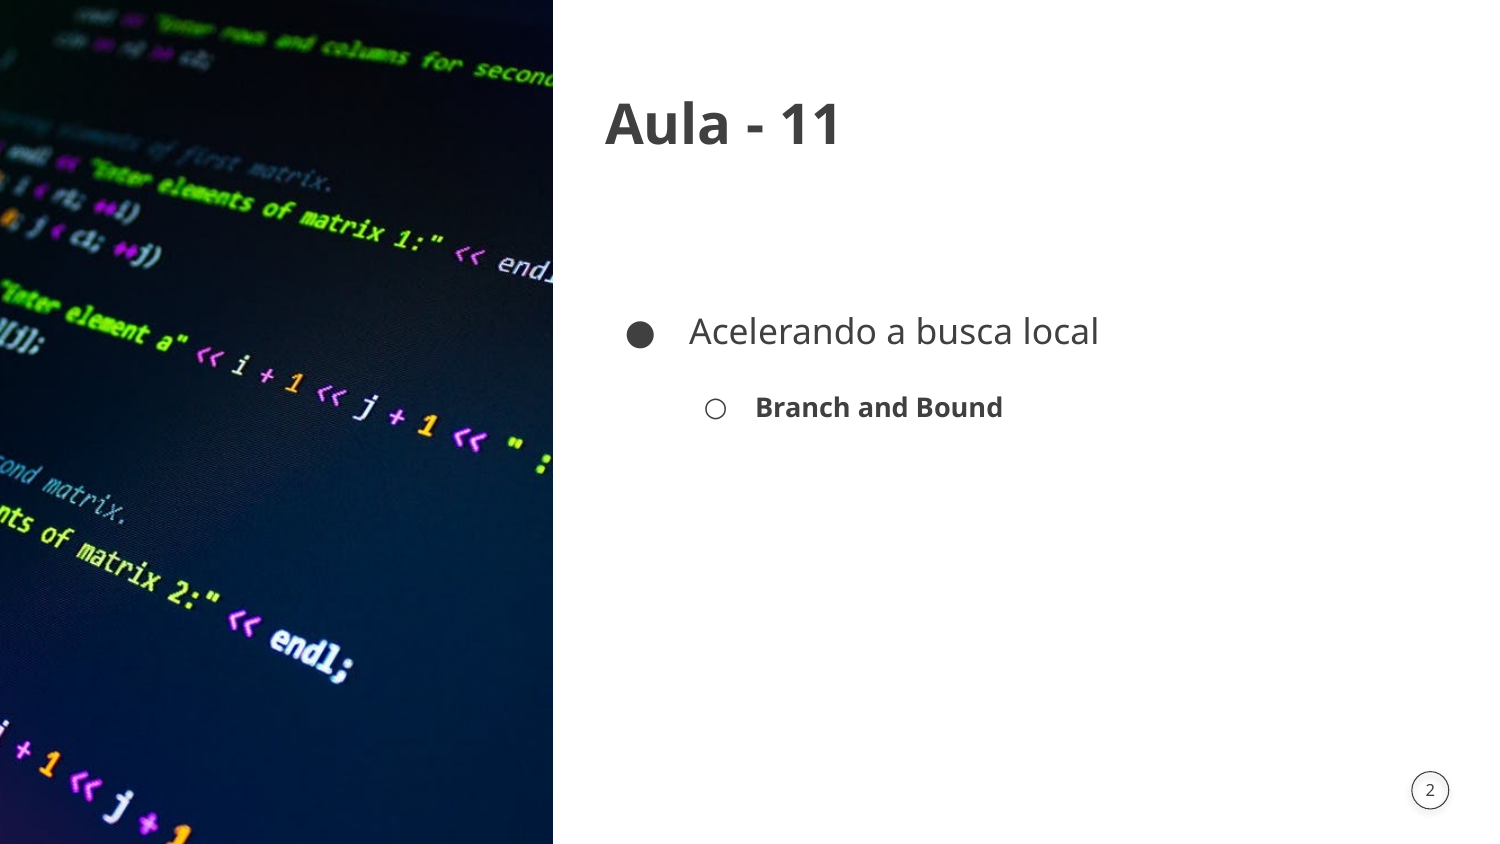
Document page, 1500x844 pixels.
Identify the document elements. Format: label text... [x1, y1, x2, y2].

list Acelerando a busca local Branch and Bound [589, 245, 1449, 743]
title Aula - 11 [589, 72, 1449, 167]
picture [0, 0, 553, 844]
